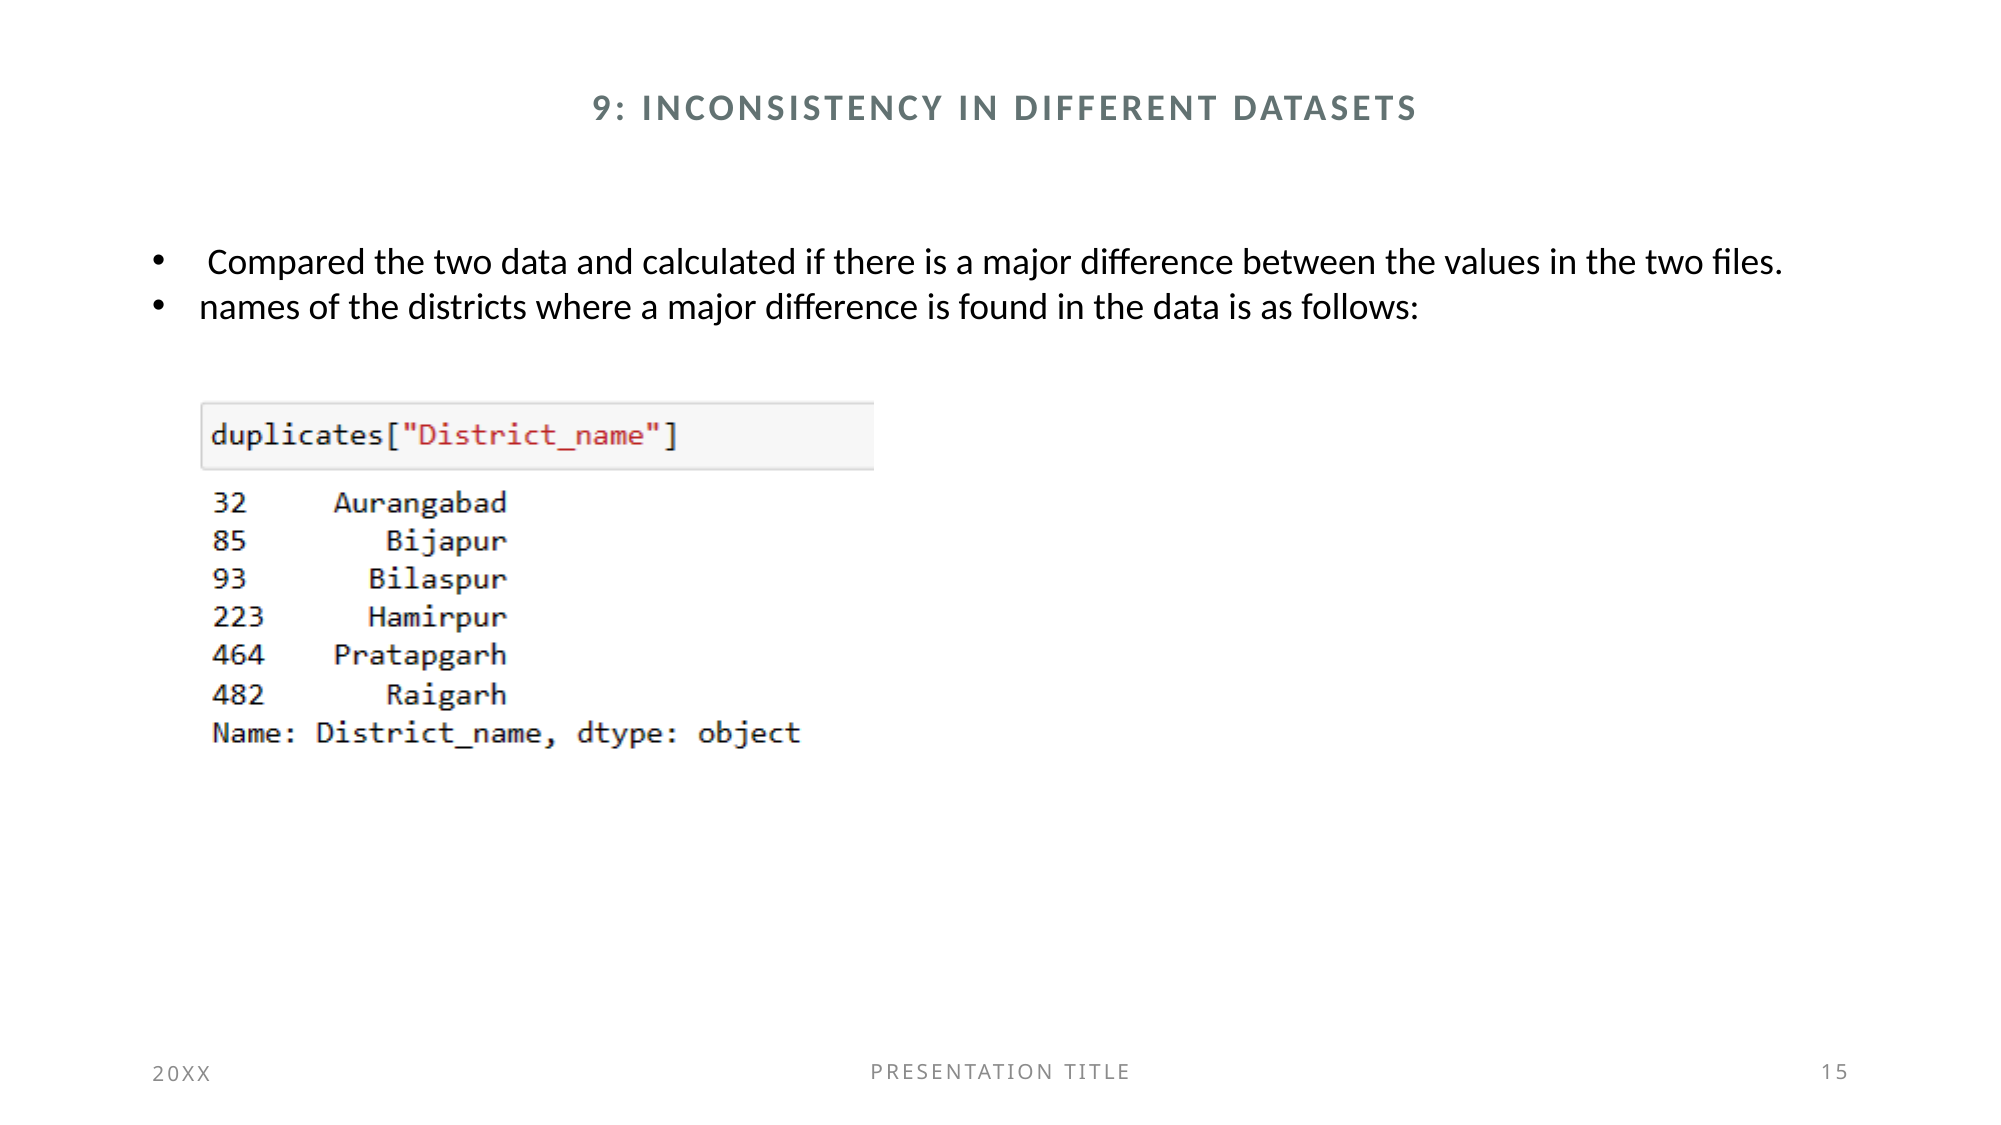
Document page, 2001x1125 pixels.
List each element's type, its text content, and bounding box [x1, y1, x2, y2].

footer PRESENTATION TITLE [662, 1042, 1338, 1103]
slide_number 15 [1412, 1042, 1863, 1103]
slide_number 20XX [137, 1042, 588, 1103]
title 9: Inconsistency in different datasets [137, 81, 1863, 175]
text_box Compared the two data and calculated if there is a major difference between the values in the two files. names of the districts where a major difference is found in the data is as follows: [137, 229, 1863, 335]
picture [196, 399, 874, 780]
